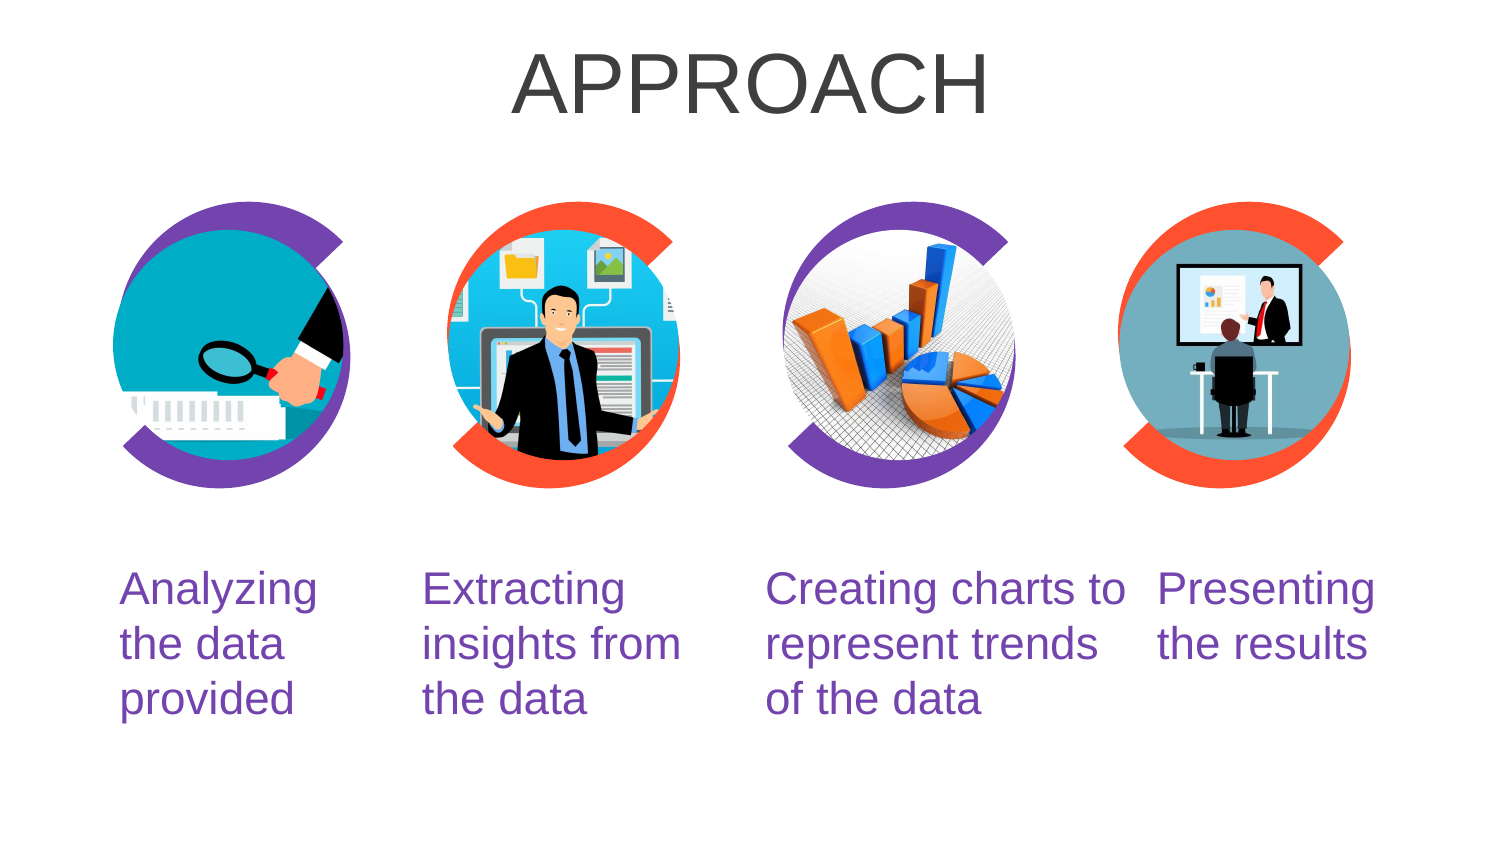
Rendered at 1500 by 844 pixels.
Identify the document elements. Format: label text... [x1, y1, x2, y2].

picture [448, 229, 679, 461]
picture [783, 229, 1015, 461]
text_box Analyzing the data provided [104, 543, 367, 766]
picture [1119, 229, 1350, 461]
text_box Extracting insights from the data [406, 544, 710, 708]
text_box Creating charts to represent trends of the data [749, 543, 1142, 766]
text_box Presenting the results [1141, 544, 1464, 735]
list APPROACH [39, 41, 1464, 131]
picture [112, 229, 344, 461]
